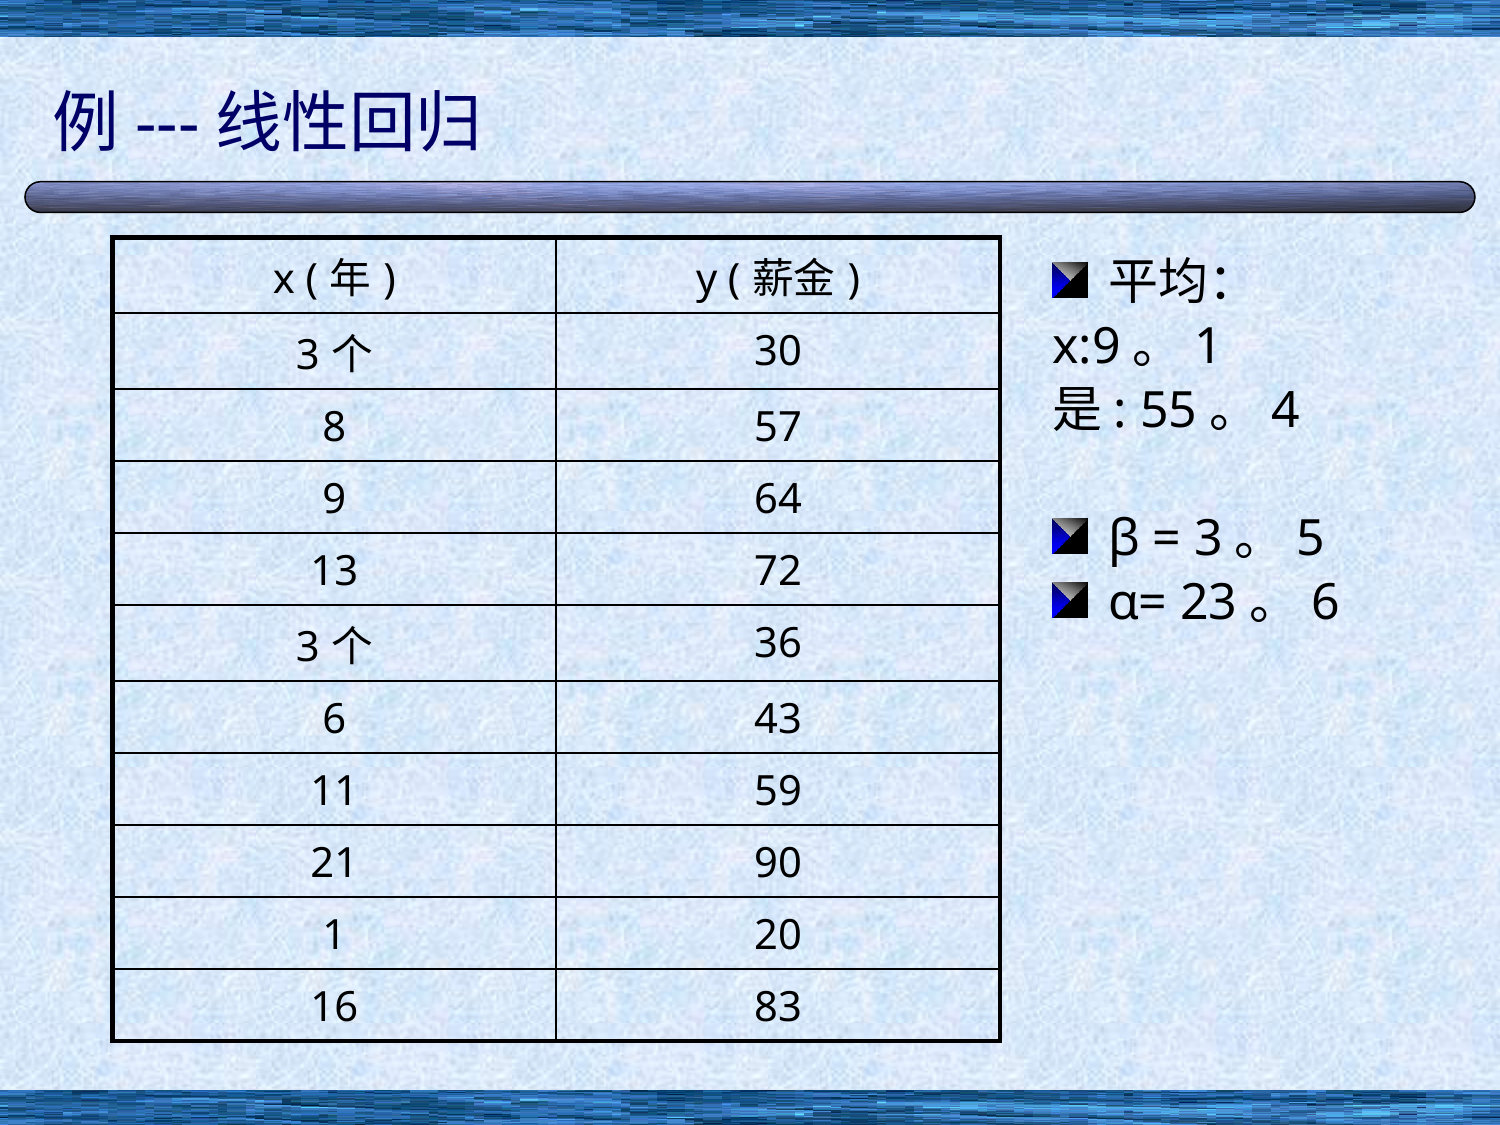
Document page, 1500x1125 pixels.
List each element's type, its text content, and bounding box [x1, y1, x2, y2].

table_cell 83 [557, 970, 998, 1039]
table_cell 9 [115, 462, 555, 532]
table_cell 30 [557, 314, 998, 388]
table_cell 13 [115, 534, 555, 604]
table_cell 8 [115, 390, 555, 460]
table_cell 3个 [115, 606, 555, 680]
table_cell 11 [115, 754, 555, 824]
table_cell 20 [557, 898, 998, 968]
table_cell 1 [115, 898, 555, 968]
list 平均： x:9。1 是: 55。4 β = 3。5 α= 23。6 [1037, 248, 1425, 1024]
table_cell 64 [557, 462, 998, 532]
table_cell 72 [557, 534, 998, 604]
picture [0, 0, 1500, 1125]
table_cell 57 [557, 390, 998, 460]
table_cell 43 [557, 682, 998, 752]
table_cell 21 [115, 826, 555, 896]
table_cell 90 [557, 826, 998, 896]
table_cell 3个 [115, 314, 555, 388]
table_cell 36 [557, 606, 998, 680]
table_cell 59 [557, 754, 998, 824]
table_cell 16 [115, 970, 555, 1039]
table_header y (薪金) [557, 240, 998, 312]
table_header x (年) [115, 240, 555, 312]
table_cell 6 [115, 682, 555, 752]
title 例---线性回归 [37, 79, 1450, 167]
